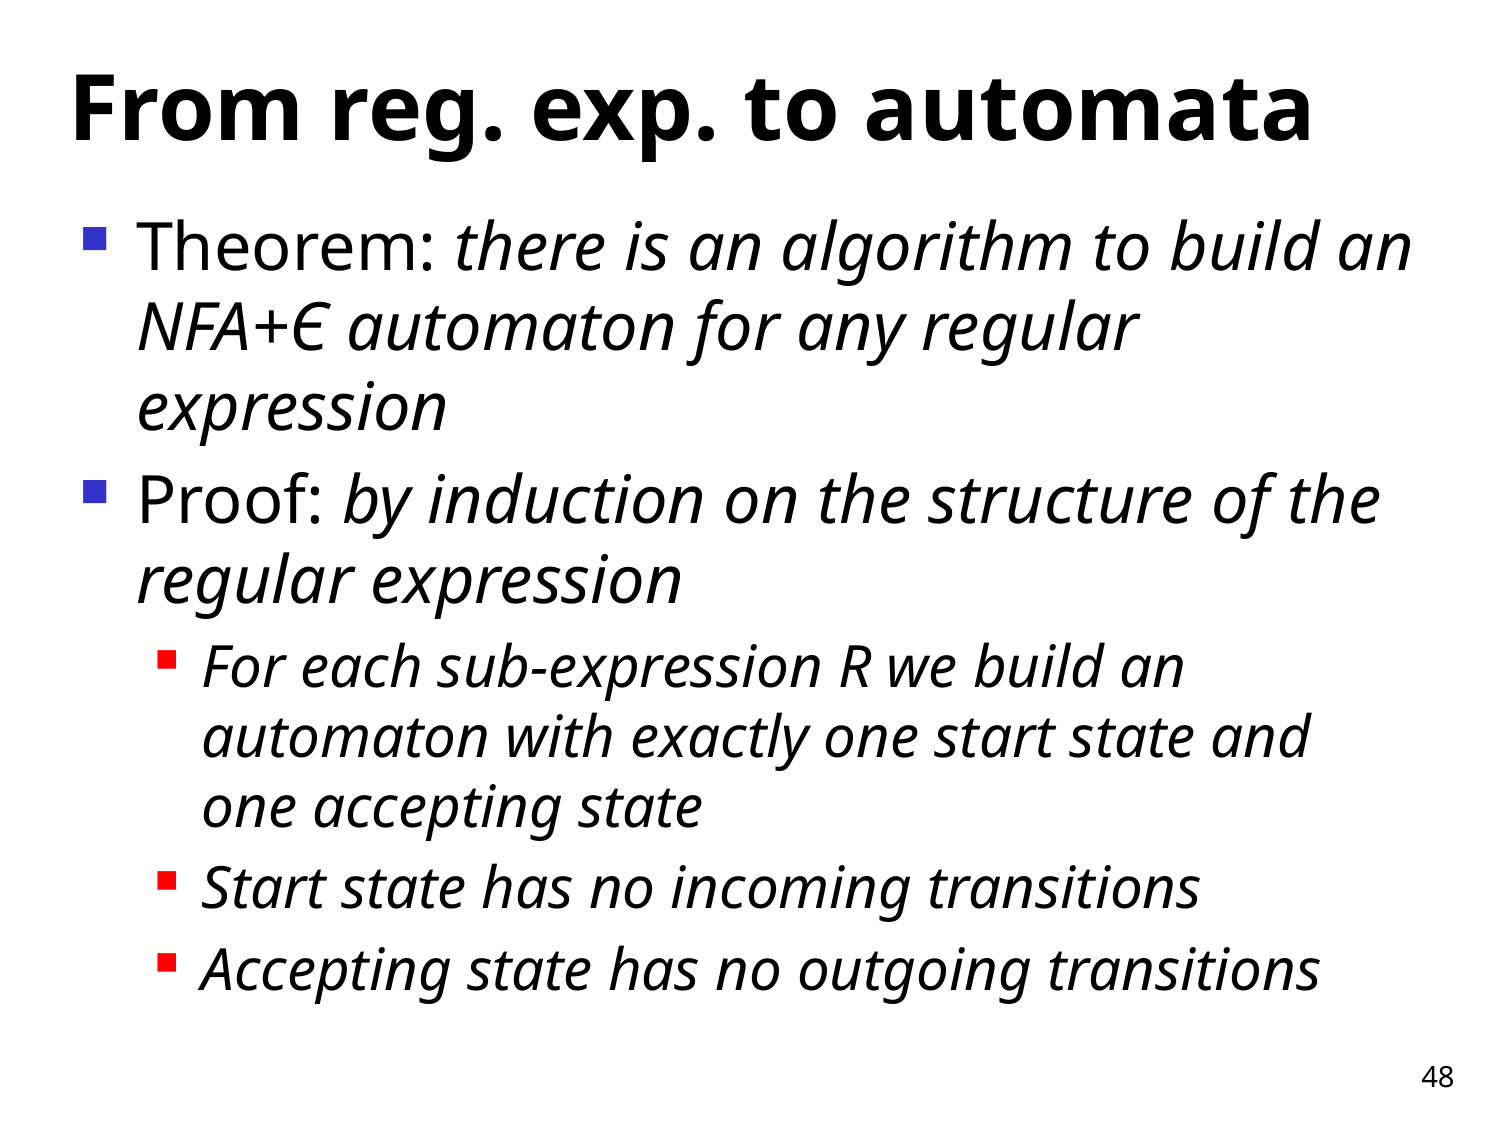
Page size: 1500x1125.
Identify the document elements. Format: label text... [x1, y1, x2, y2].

slide_number 48 [1375, 1070, 1500, 1106]
title From reg. exp. to automata [52, 30, 1454, 167]
list Theorem: there is an algorithm to build an NFA+Є automaton for any regular expression Proof: by induction on the structure of the regular expression For each sub-expression R we build an automaton with exactly one start state and one accepting state Start state has no incoming transitions Accepting state has no outgoing transitions [64, 196, 1436, 1089]
